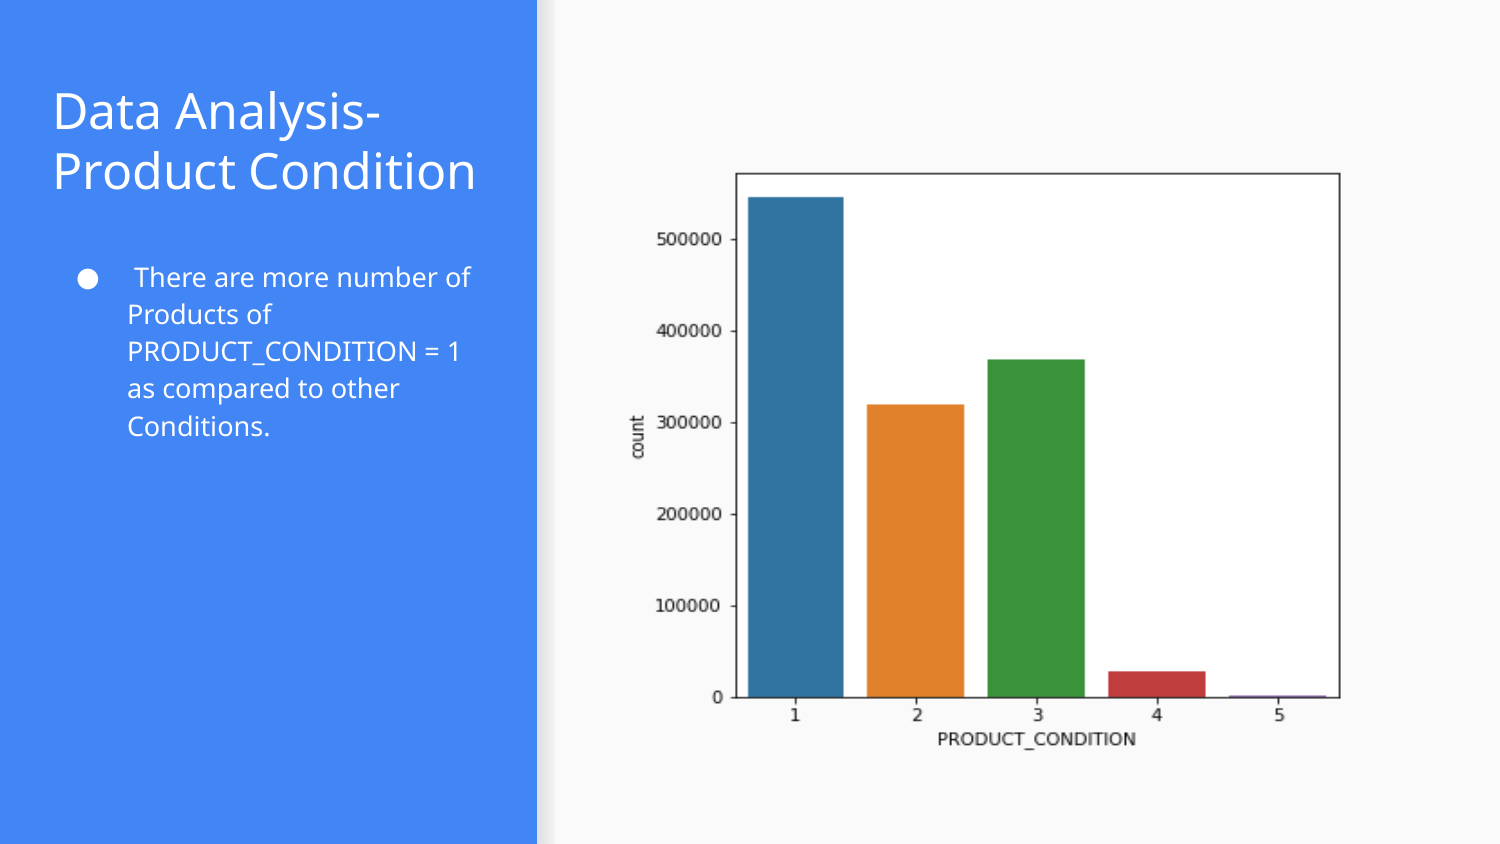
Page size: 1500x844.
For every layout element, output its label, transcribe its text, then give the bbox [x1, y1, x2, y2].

picture [617, 162, 1351, 760]
list There are more number of Products of PRODUCT_CONDITION = 1 as compared to other Conditions. [37, 240, 498, 760]
title Data Analysis- Product Condition [37, 58, 498, 216]
